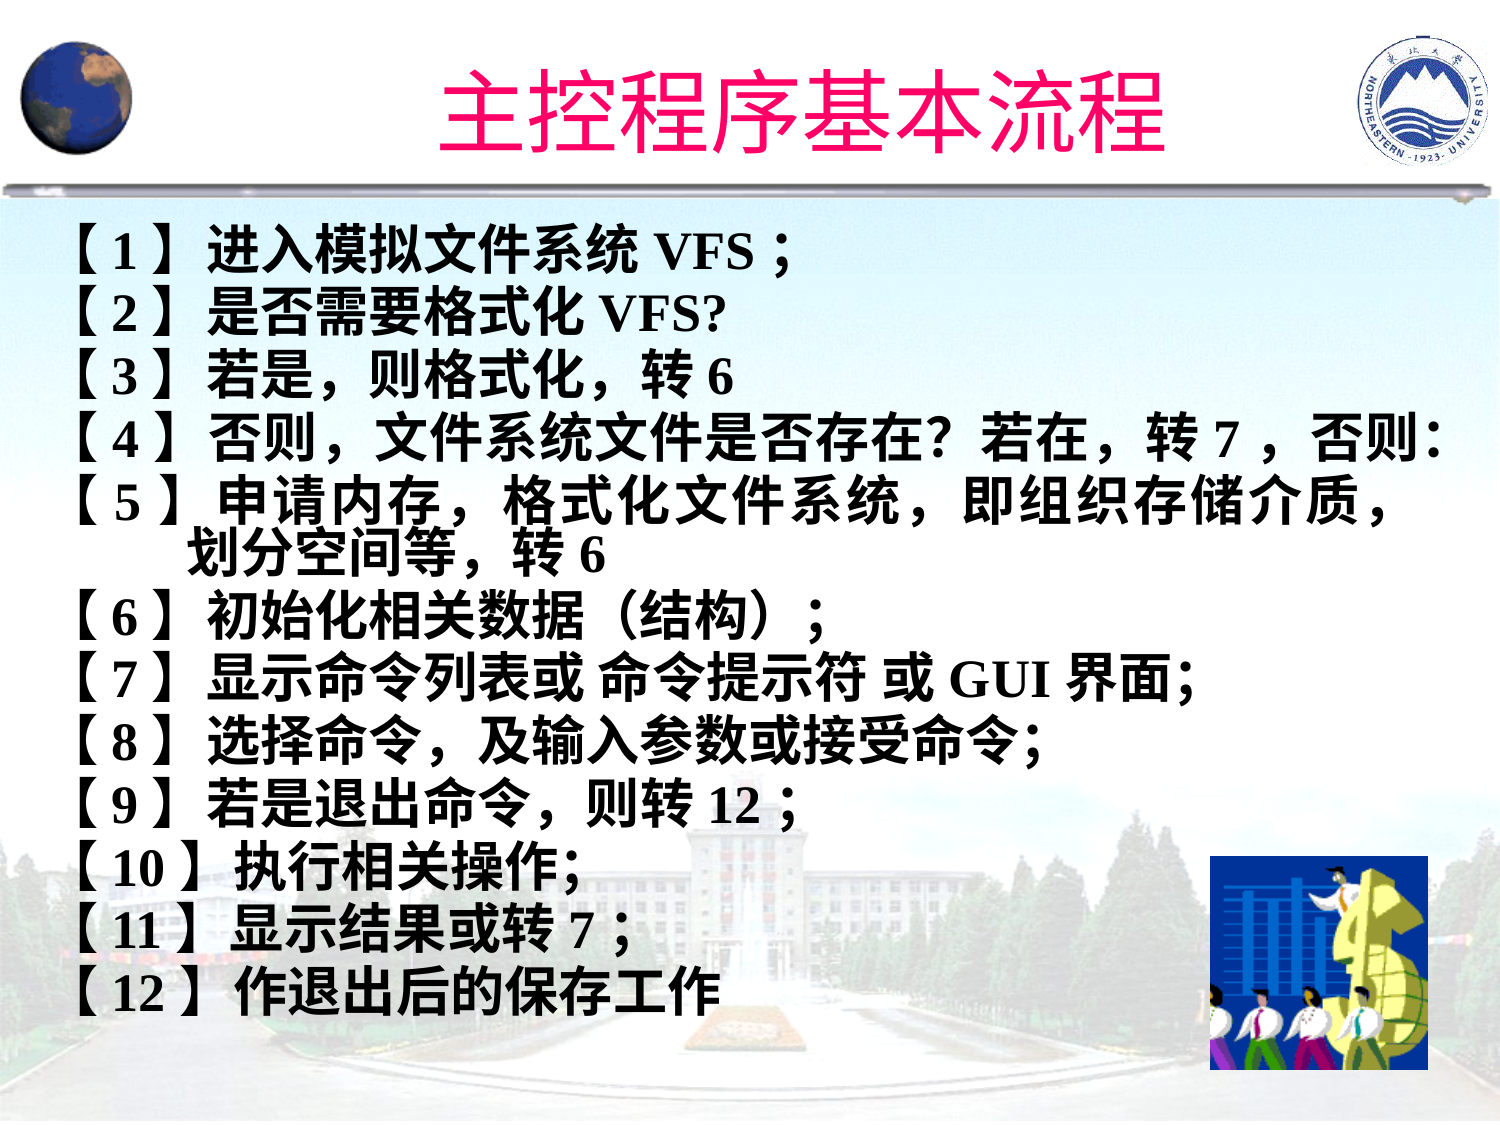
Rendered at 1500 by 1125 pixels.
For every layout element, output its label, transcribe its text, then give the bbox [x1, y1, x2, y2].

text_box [0, 211, 1500, 1121]
picture [1352, 33, 1490, 171]
title 主控程序基本流程 [112, 59, 1388, 162]
picture [0, 37, 138, 161]
picture [1210, 856, 1429, 1070]
picture [0, 172, 1500, 211]
list 【1】进入模拟文件系统VFS； 【2】是否需要格式化VFS? 【3】若是，则格式化，转6 【4】否则，文件系统文件是否存在？若在，转7，否则： 【5】申请内存，格式化文件系统，即组织存储介质， 划分空间等，转6 【6】初始化相关数据（结构）； 【7】显示命令列表或 命令提示符 或GUI界面； 【8】选择命令，及输入参数或接受命令； 【9】若是退出命令，则转12； 【10】执行相关操作； 【11】显示结果或转7； 【12】作退出后的保存工作 [29, 219, 1436, 1088]
